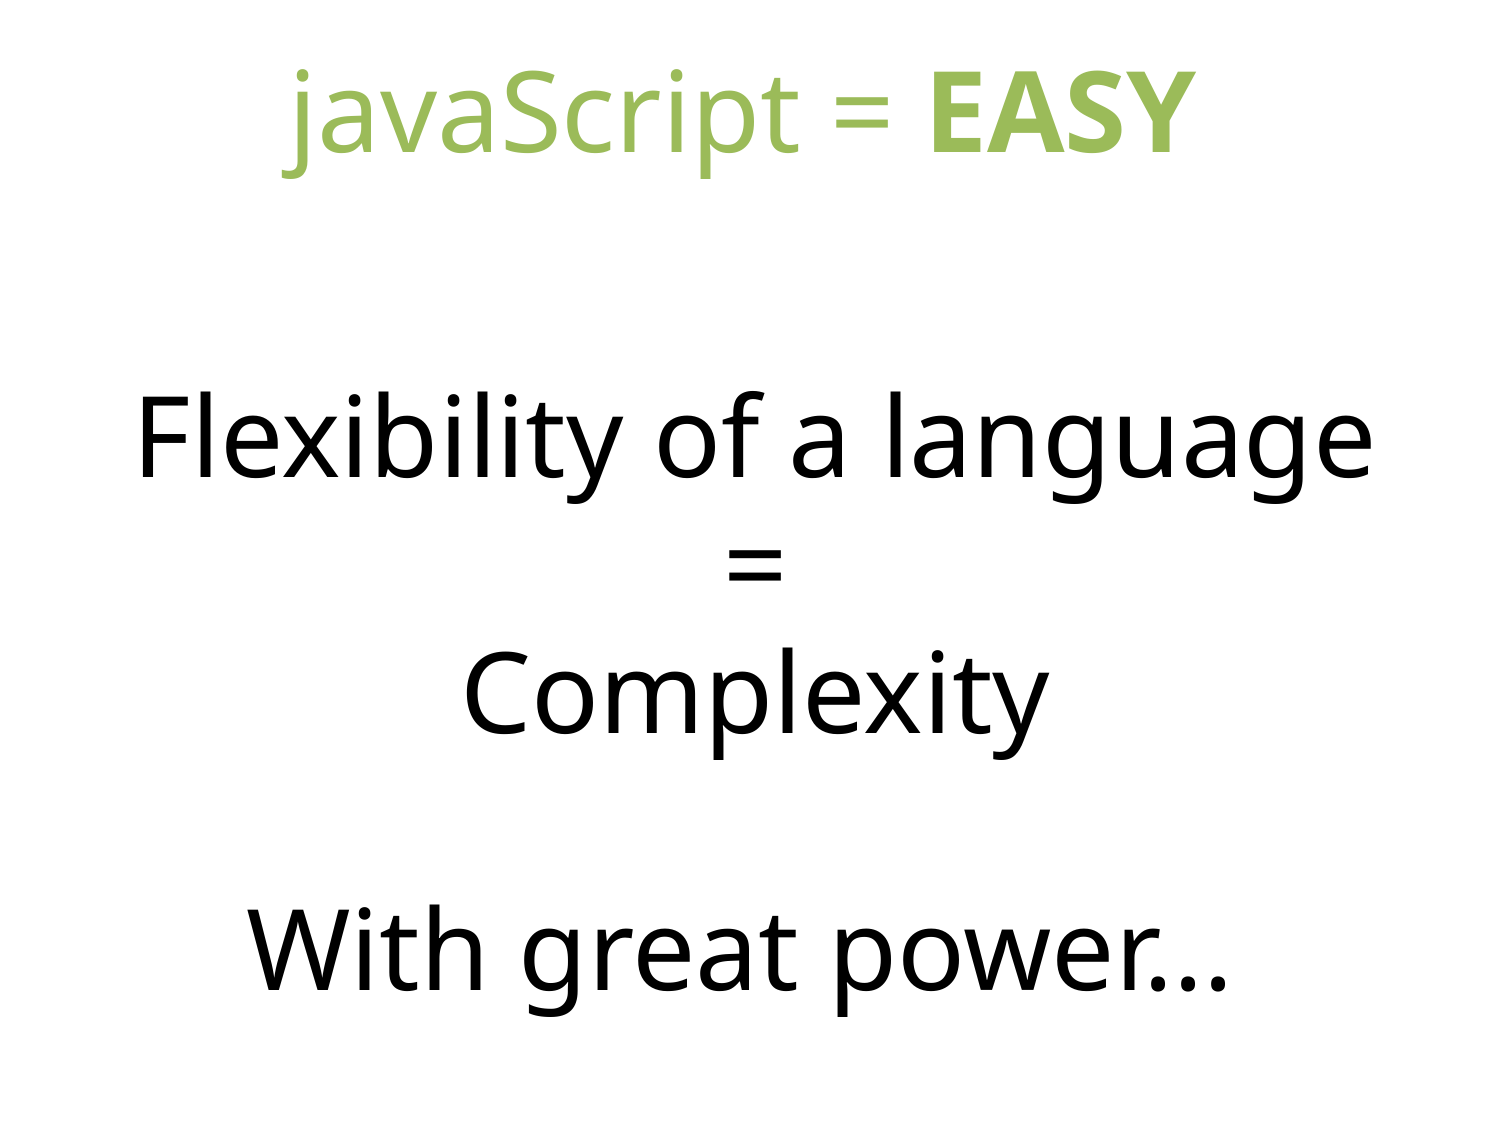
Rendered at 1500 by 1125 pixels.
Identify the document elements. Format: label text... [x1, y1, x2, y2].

text_box Flexibility of a language = Complexity With great power... [75, 375, 1436, 1075]
text_box javaScript = EASY [62, 50, 1424, 226]
